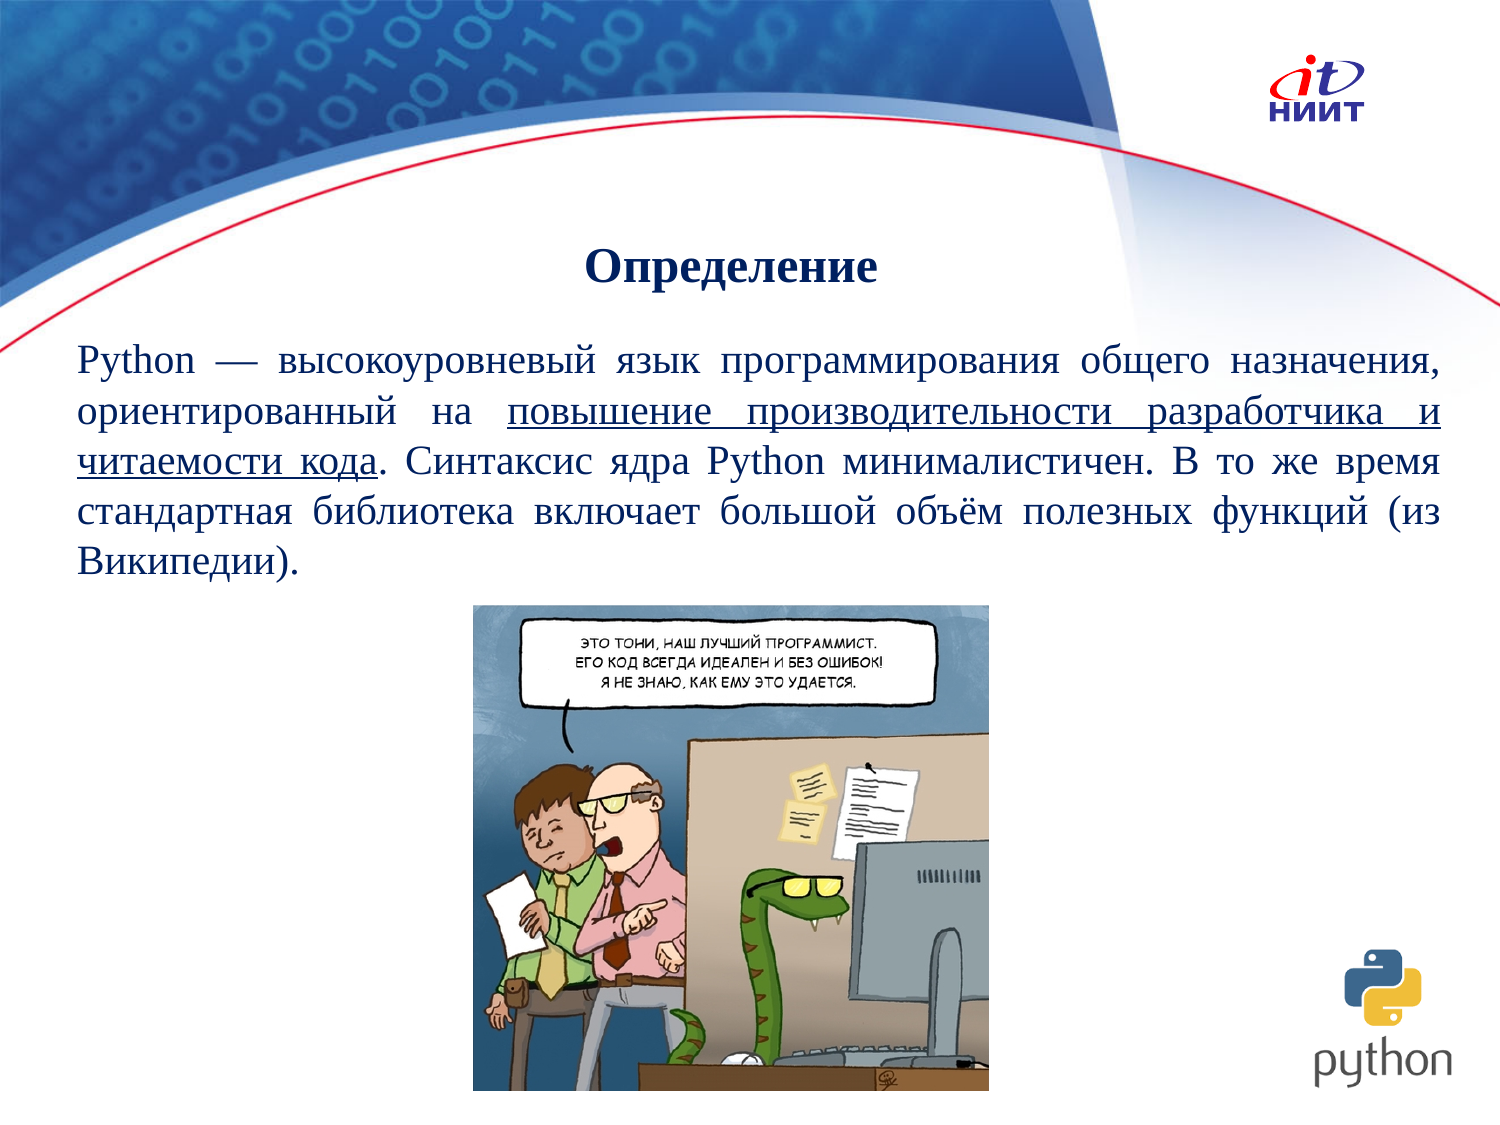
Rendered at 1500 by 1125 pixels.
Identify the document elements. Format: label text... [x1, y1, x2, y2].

text_box Python — высокоуровневый язык программирования общего назначения, ориентированный на повышение производительности разработчика и читаемости кода. Синтаксис ядра Python минималистичен. В то же время стандартная библиотека включает большой объём полезных функций (из Википедии). [62, 324, 1456, 590]
picture [0, 0, 1500, 1125]
title Определение [287, 200, 1175, 325]
